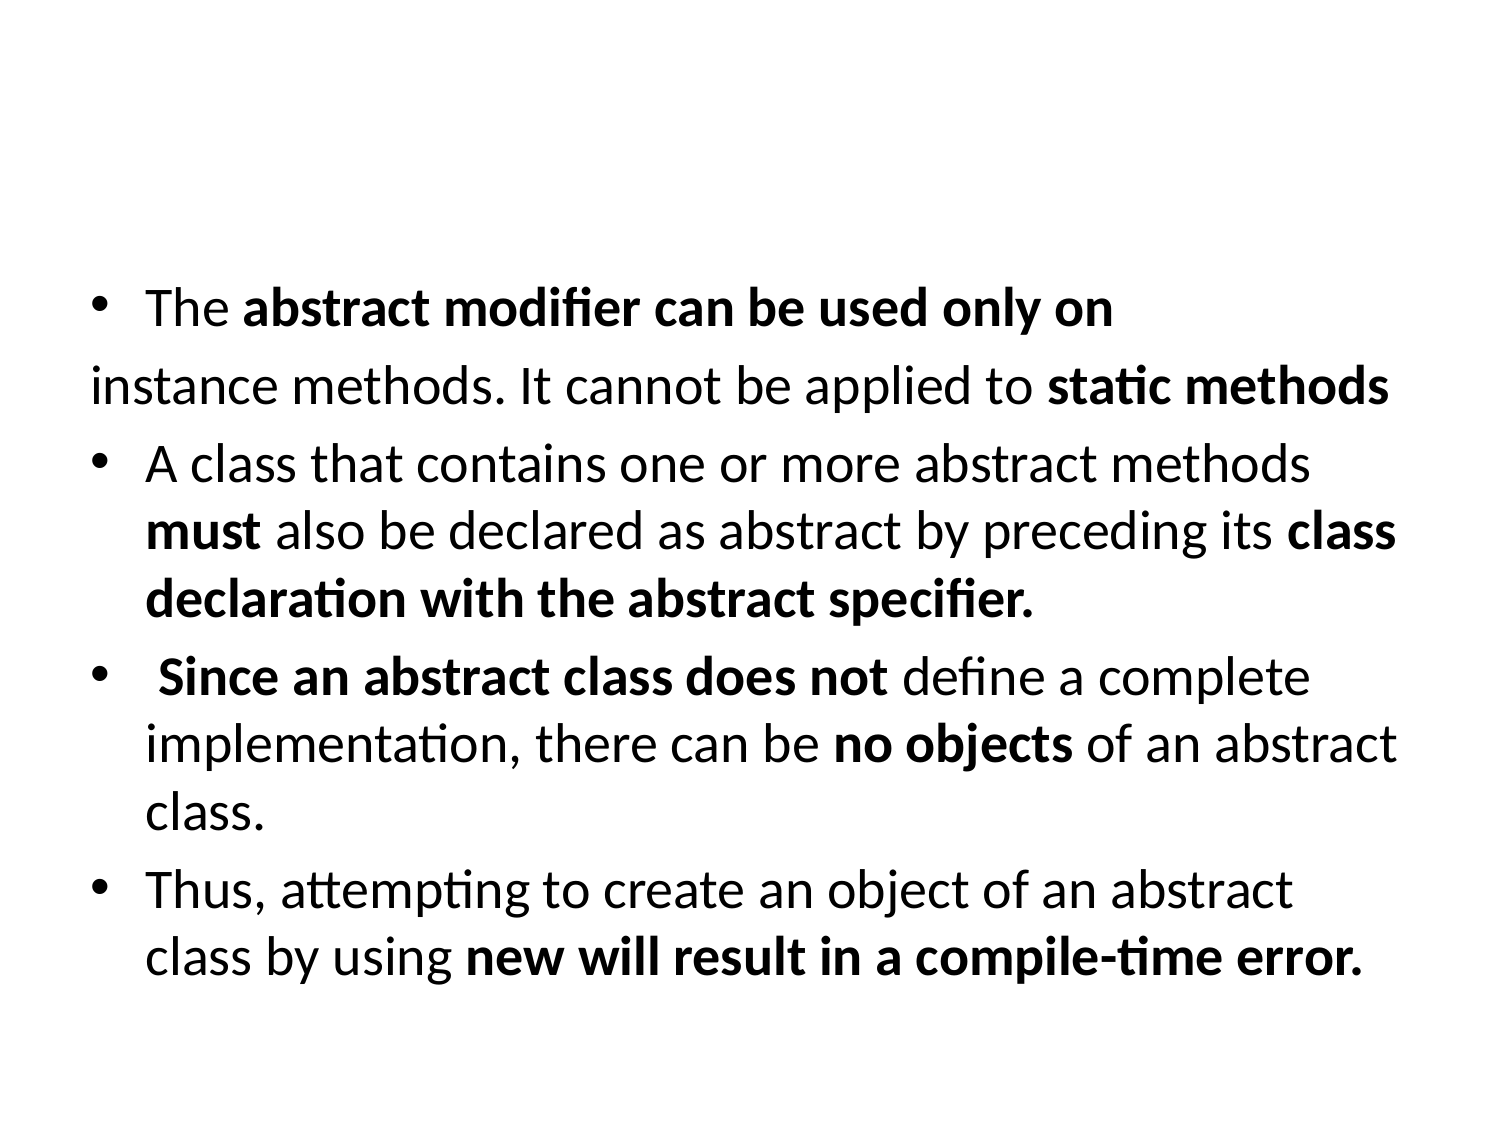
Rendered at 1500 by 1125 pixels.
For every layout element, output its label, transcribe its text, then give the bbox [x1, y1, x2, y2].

list The abstract modifier can be used only on instance methods. It cannot be applied to static methods A class that contains one or more abstract methods must also be declared as abstract by preceding its class declaration with the abstract specifier. Since an abstract class does not define a complete implementation, there can be no objects of an abstract class. Thus, attempting to create an object of an abstract class by using new will result in a compile-time error. [75, 262, 1425, 1005]
